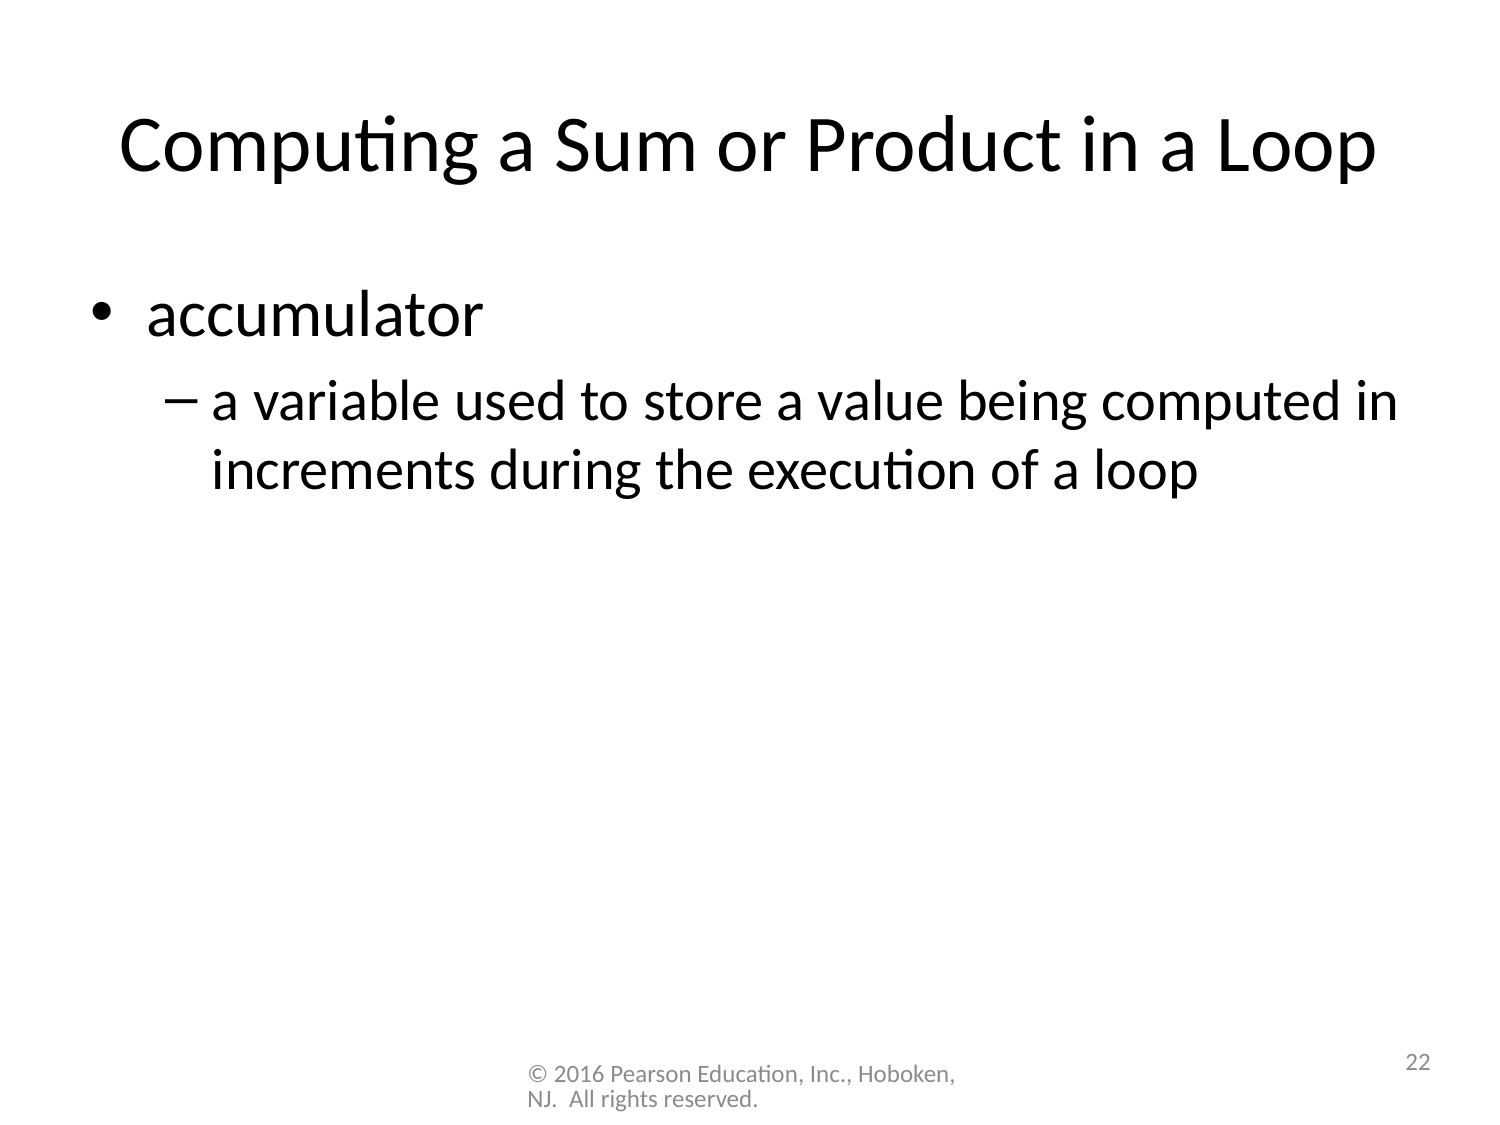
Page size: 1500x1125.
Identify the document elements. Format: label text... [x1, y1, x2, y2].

title Computing a Sum or Product in a Loop [75, 45, 1425, 233]
slide_number 22 [1095, 1030, 1446, 1091]
footer © 2016 Pearson Education, Inc., Hoboken, NJ. All rights reserved. [512, 1042, 988, 1103]
list accumulator a variable used to store a value being computed in increments during the execution of a loop [75, 262, 1425, 1005]
